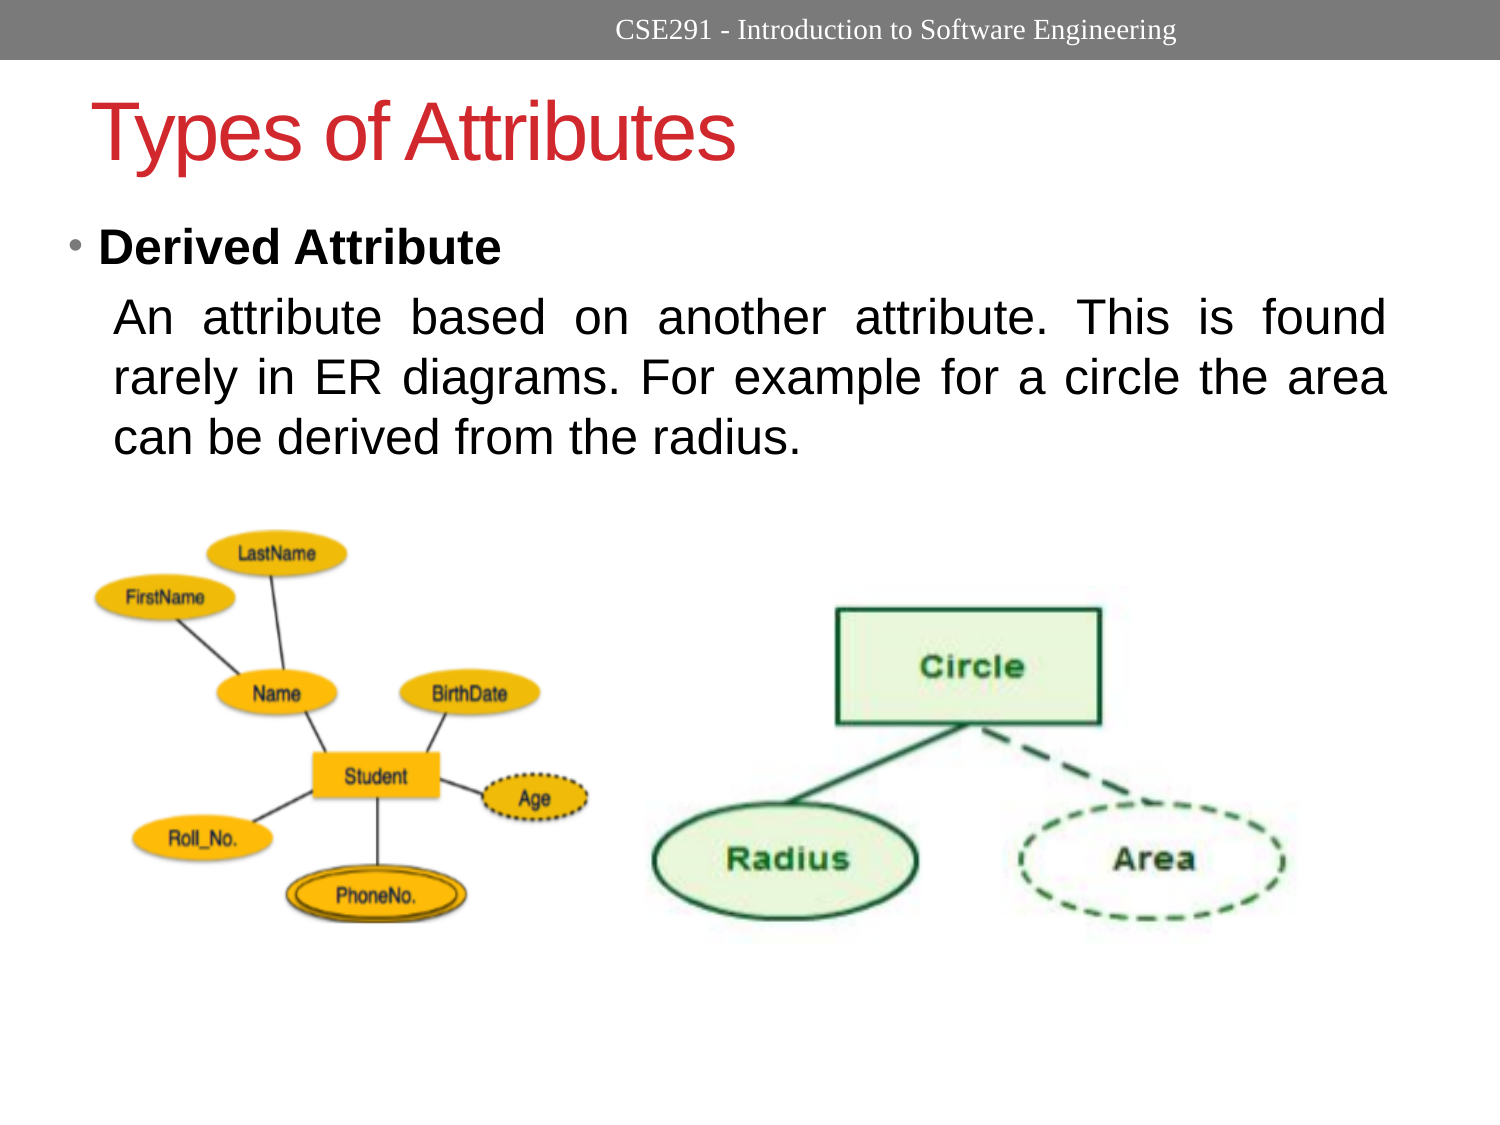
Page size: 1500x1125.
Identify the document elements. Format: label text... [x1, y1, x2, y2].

title Types of Attributes [75, 57, 1425, 197]
picture [643, 585, 1353, 953]
footer CSE291 - Introduction to Software Engineering [562, 3, 1238, 57]
picture [74, 526, 632, 953]
list Derived Attribute An attribute based on another attribute. This is found rarely in ER diagrams. For example for a circle the area can be derived from the radius. [53, 207, 1404, 1018]
